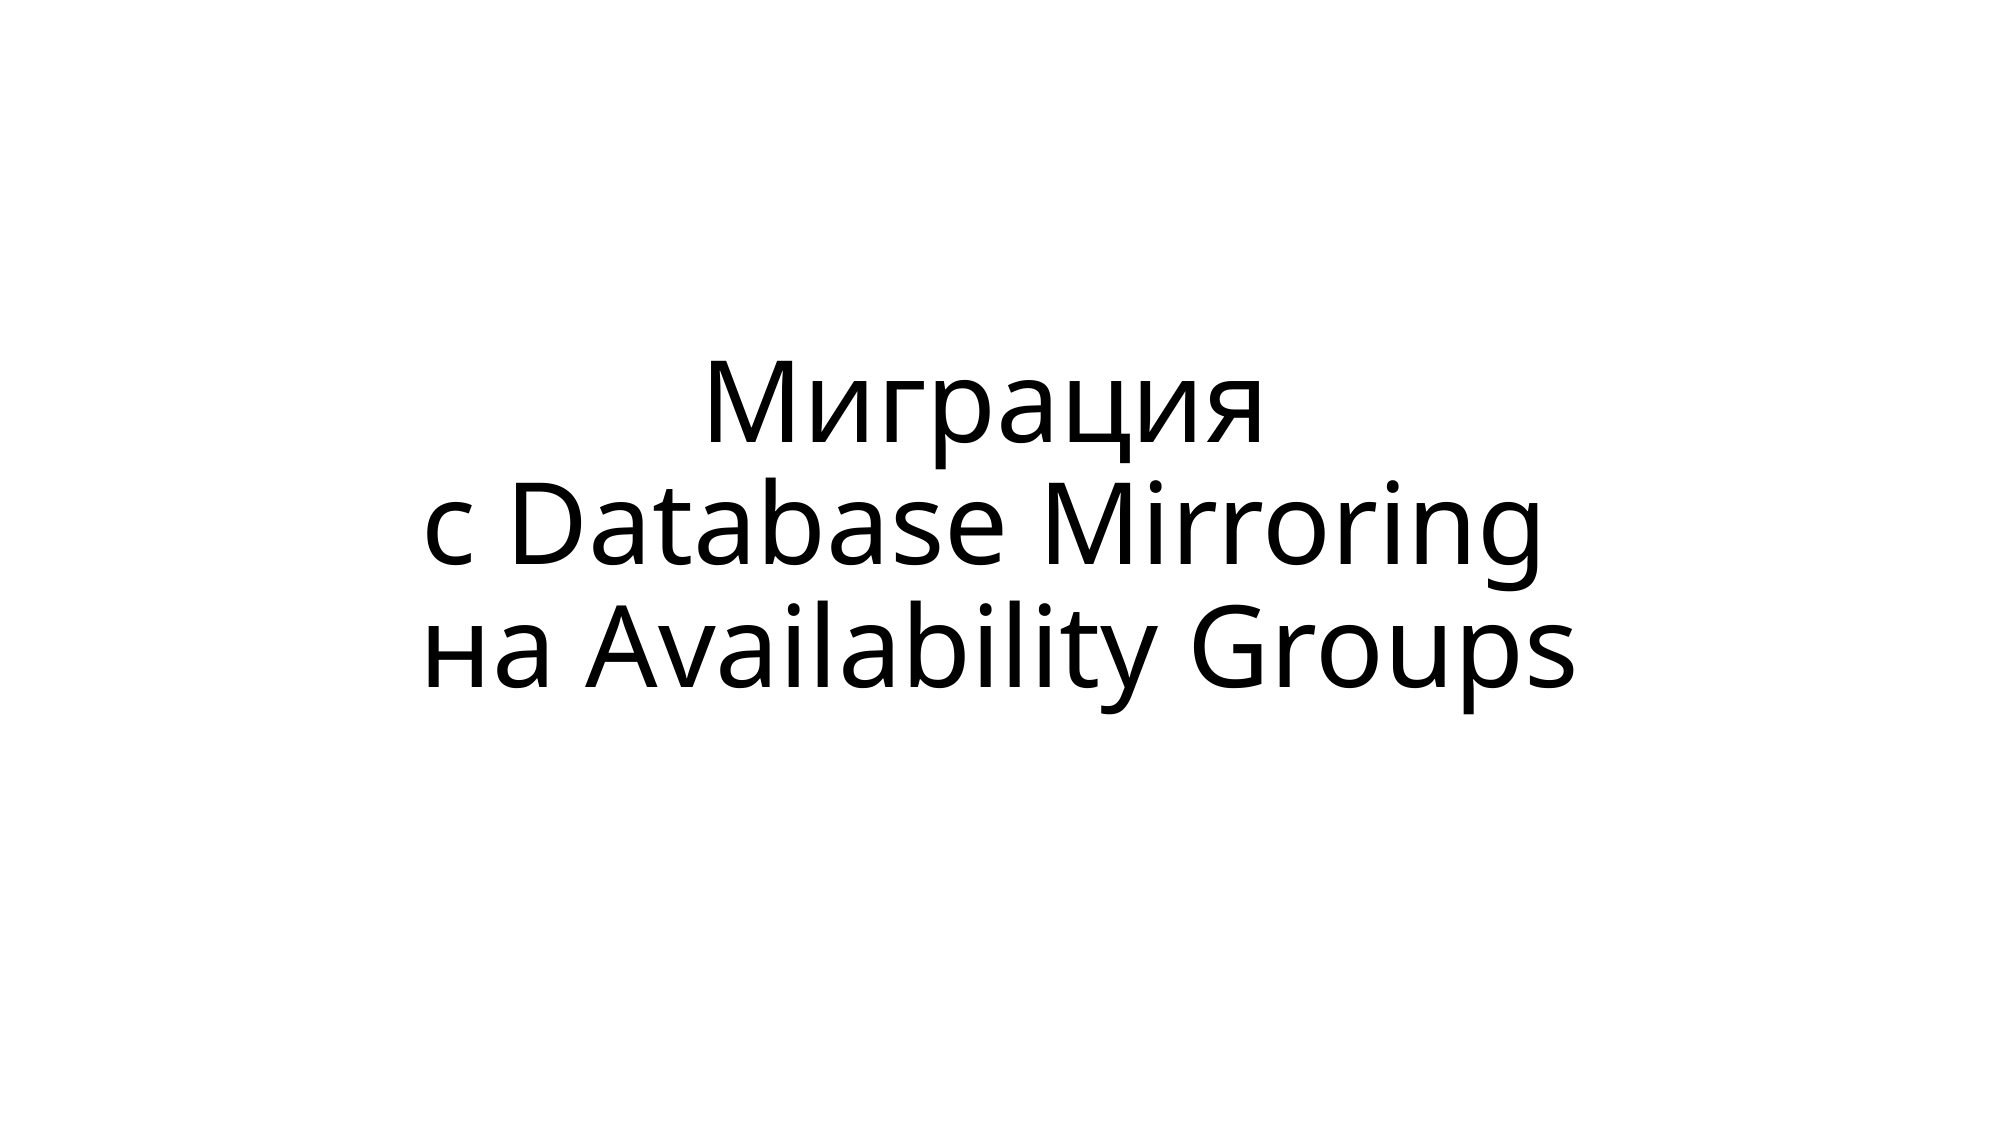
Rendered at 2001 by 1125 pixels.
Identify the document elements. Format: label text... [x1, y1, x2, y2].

title Миграция с Database Mirroring на Availability Groups [249, 334, 1750, 720]
